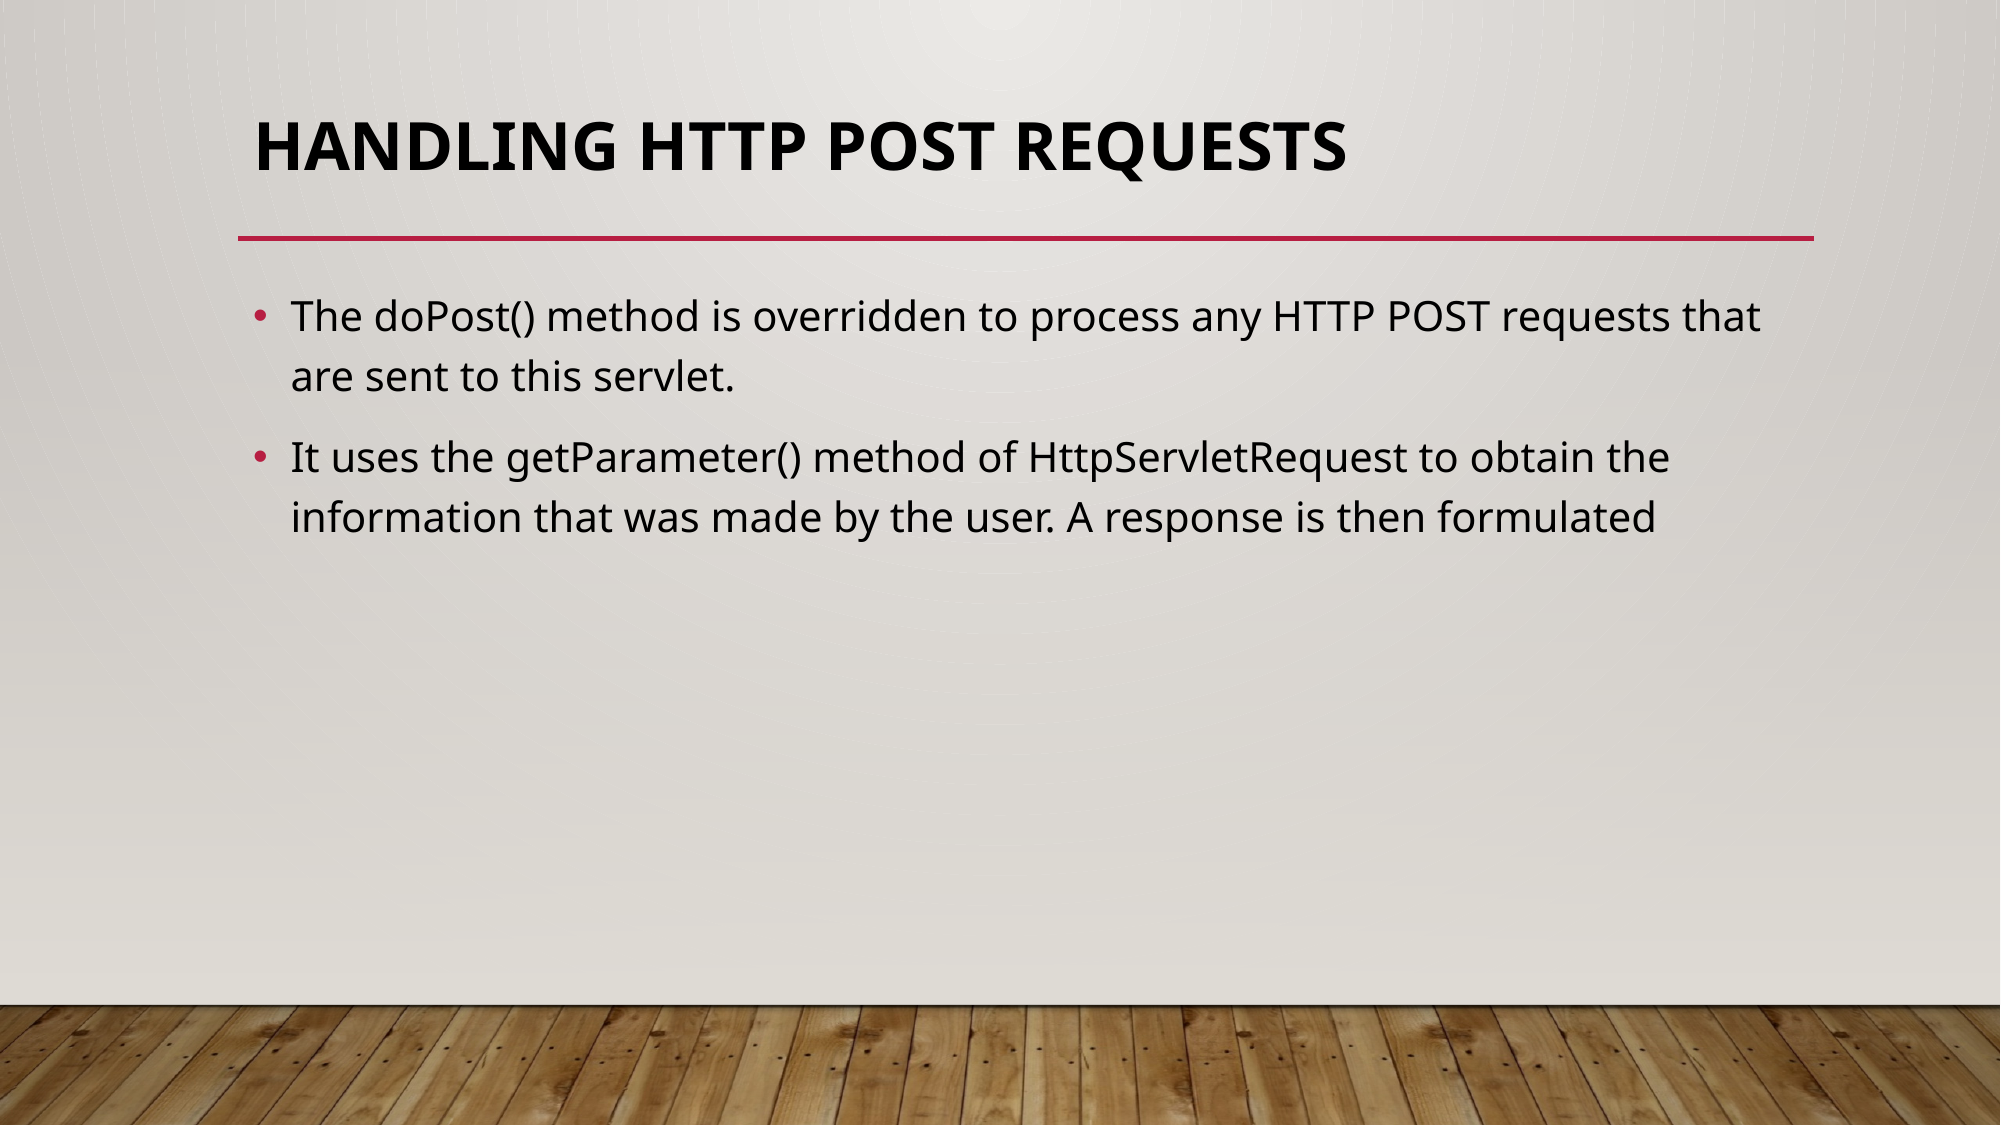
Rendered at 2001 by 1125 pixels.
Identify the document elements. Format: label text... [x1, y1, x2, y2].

title Handling HTTP POST Requests [238, 104, 1814, 239]
list The doPost() method is overridden to process any HTTP POST requests that are sent to this servlet. It uses the getParameter() method of HttpServletRequest to obtain the information that was made by the user. A response is then formulated [238, 272, 1814, 1003]
picture [0, 1005, 2000, 1125]
